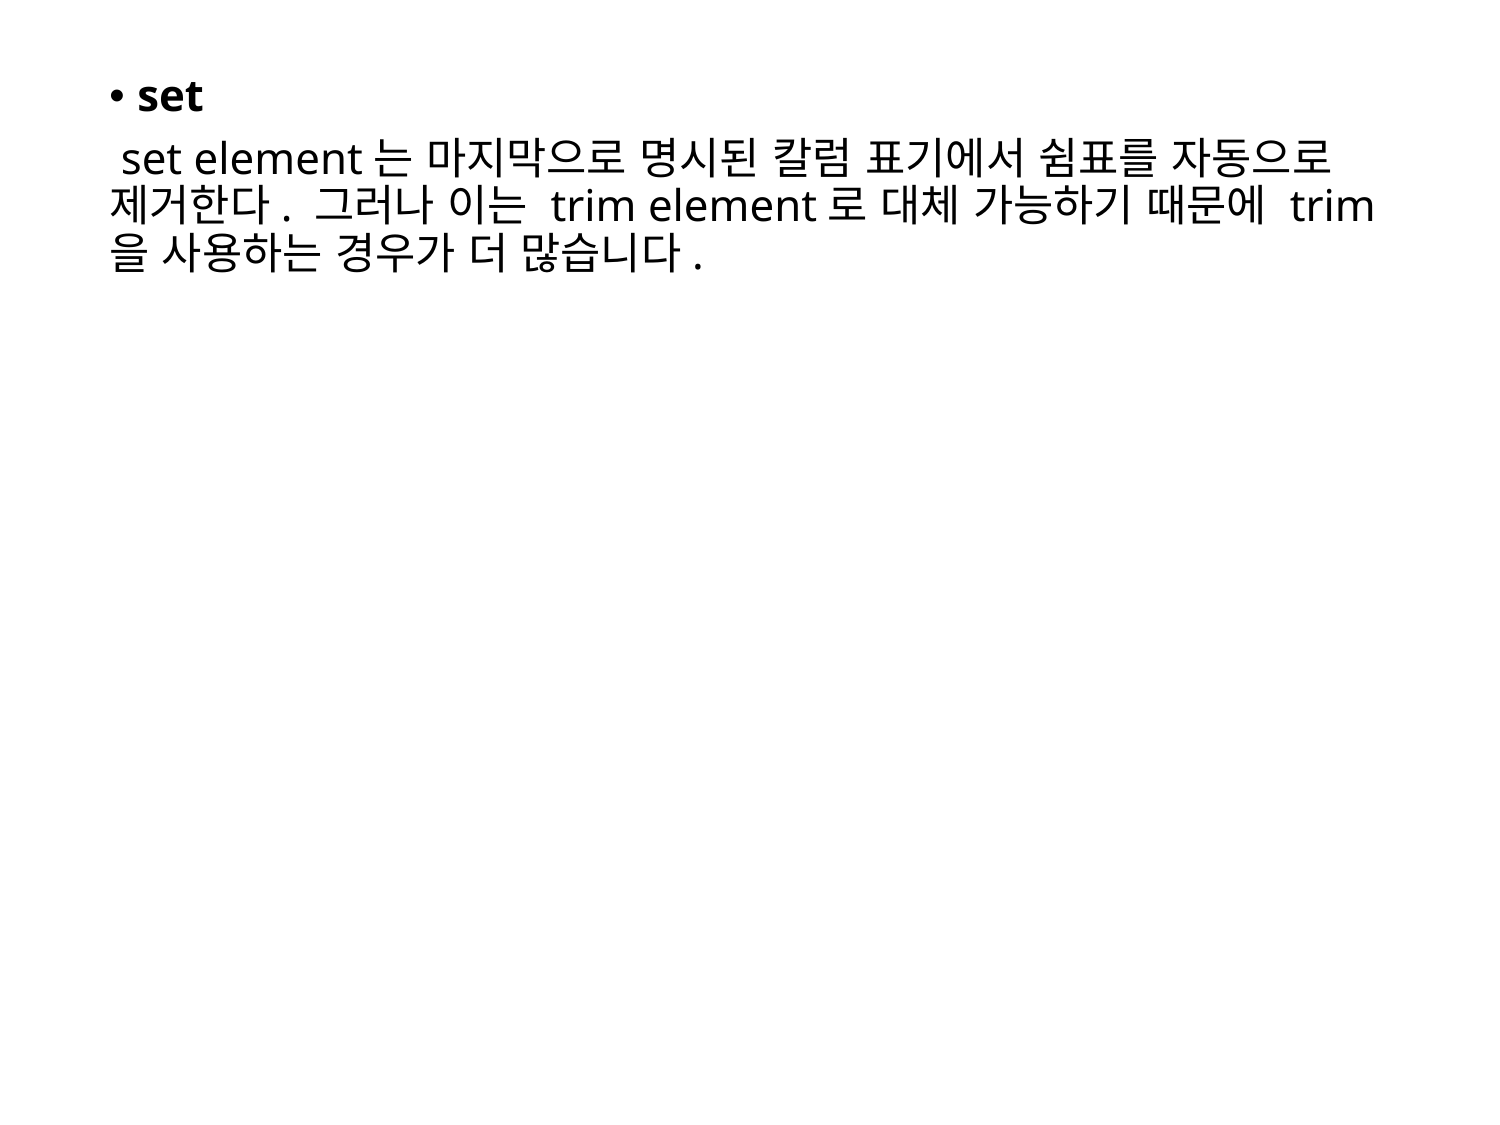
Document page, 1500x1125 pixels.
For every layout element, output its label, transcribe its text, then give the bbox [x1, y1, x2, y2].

list set set element는 마지막으로 명시된 칼럼 표기에서 쉼표를 자동으로 제거한다. 그러나 이는 trim element로 대체 가능하기 때문에 trim을 사용하는 경우가 더 많습니다. [94, 66, 1413, 1052]
